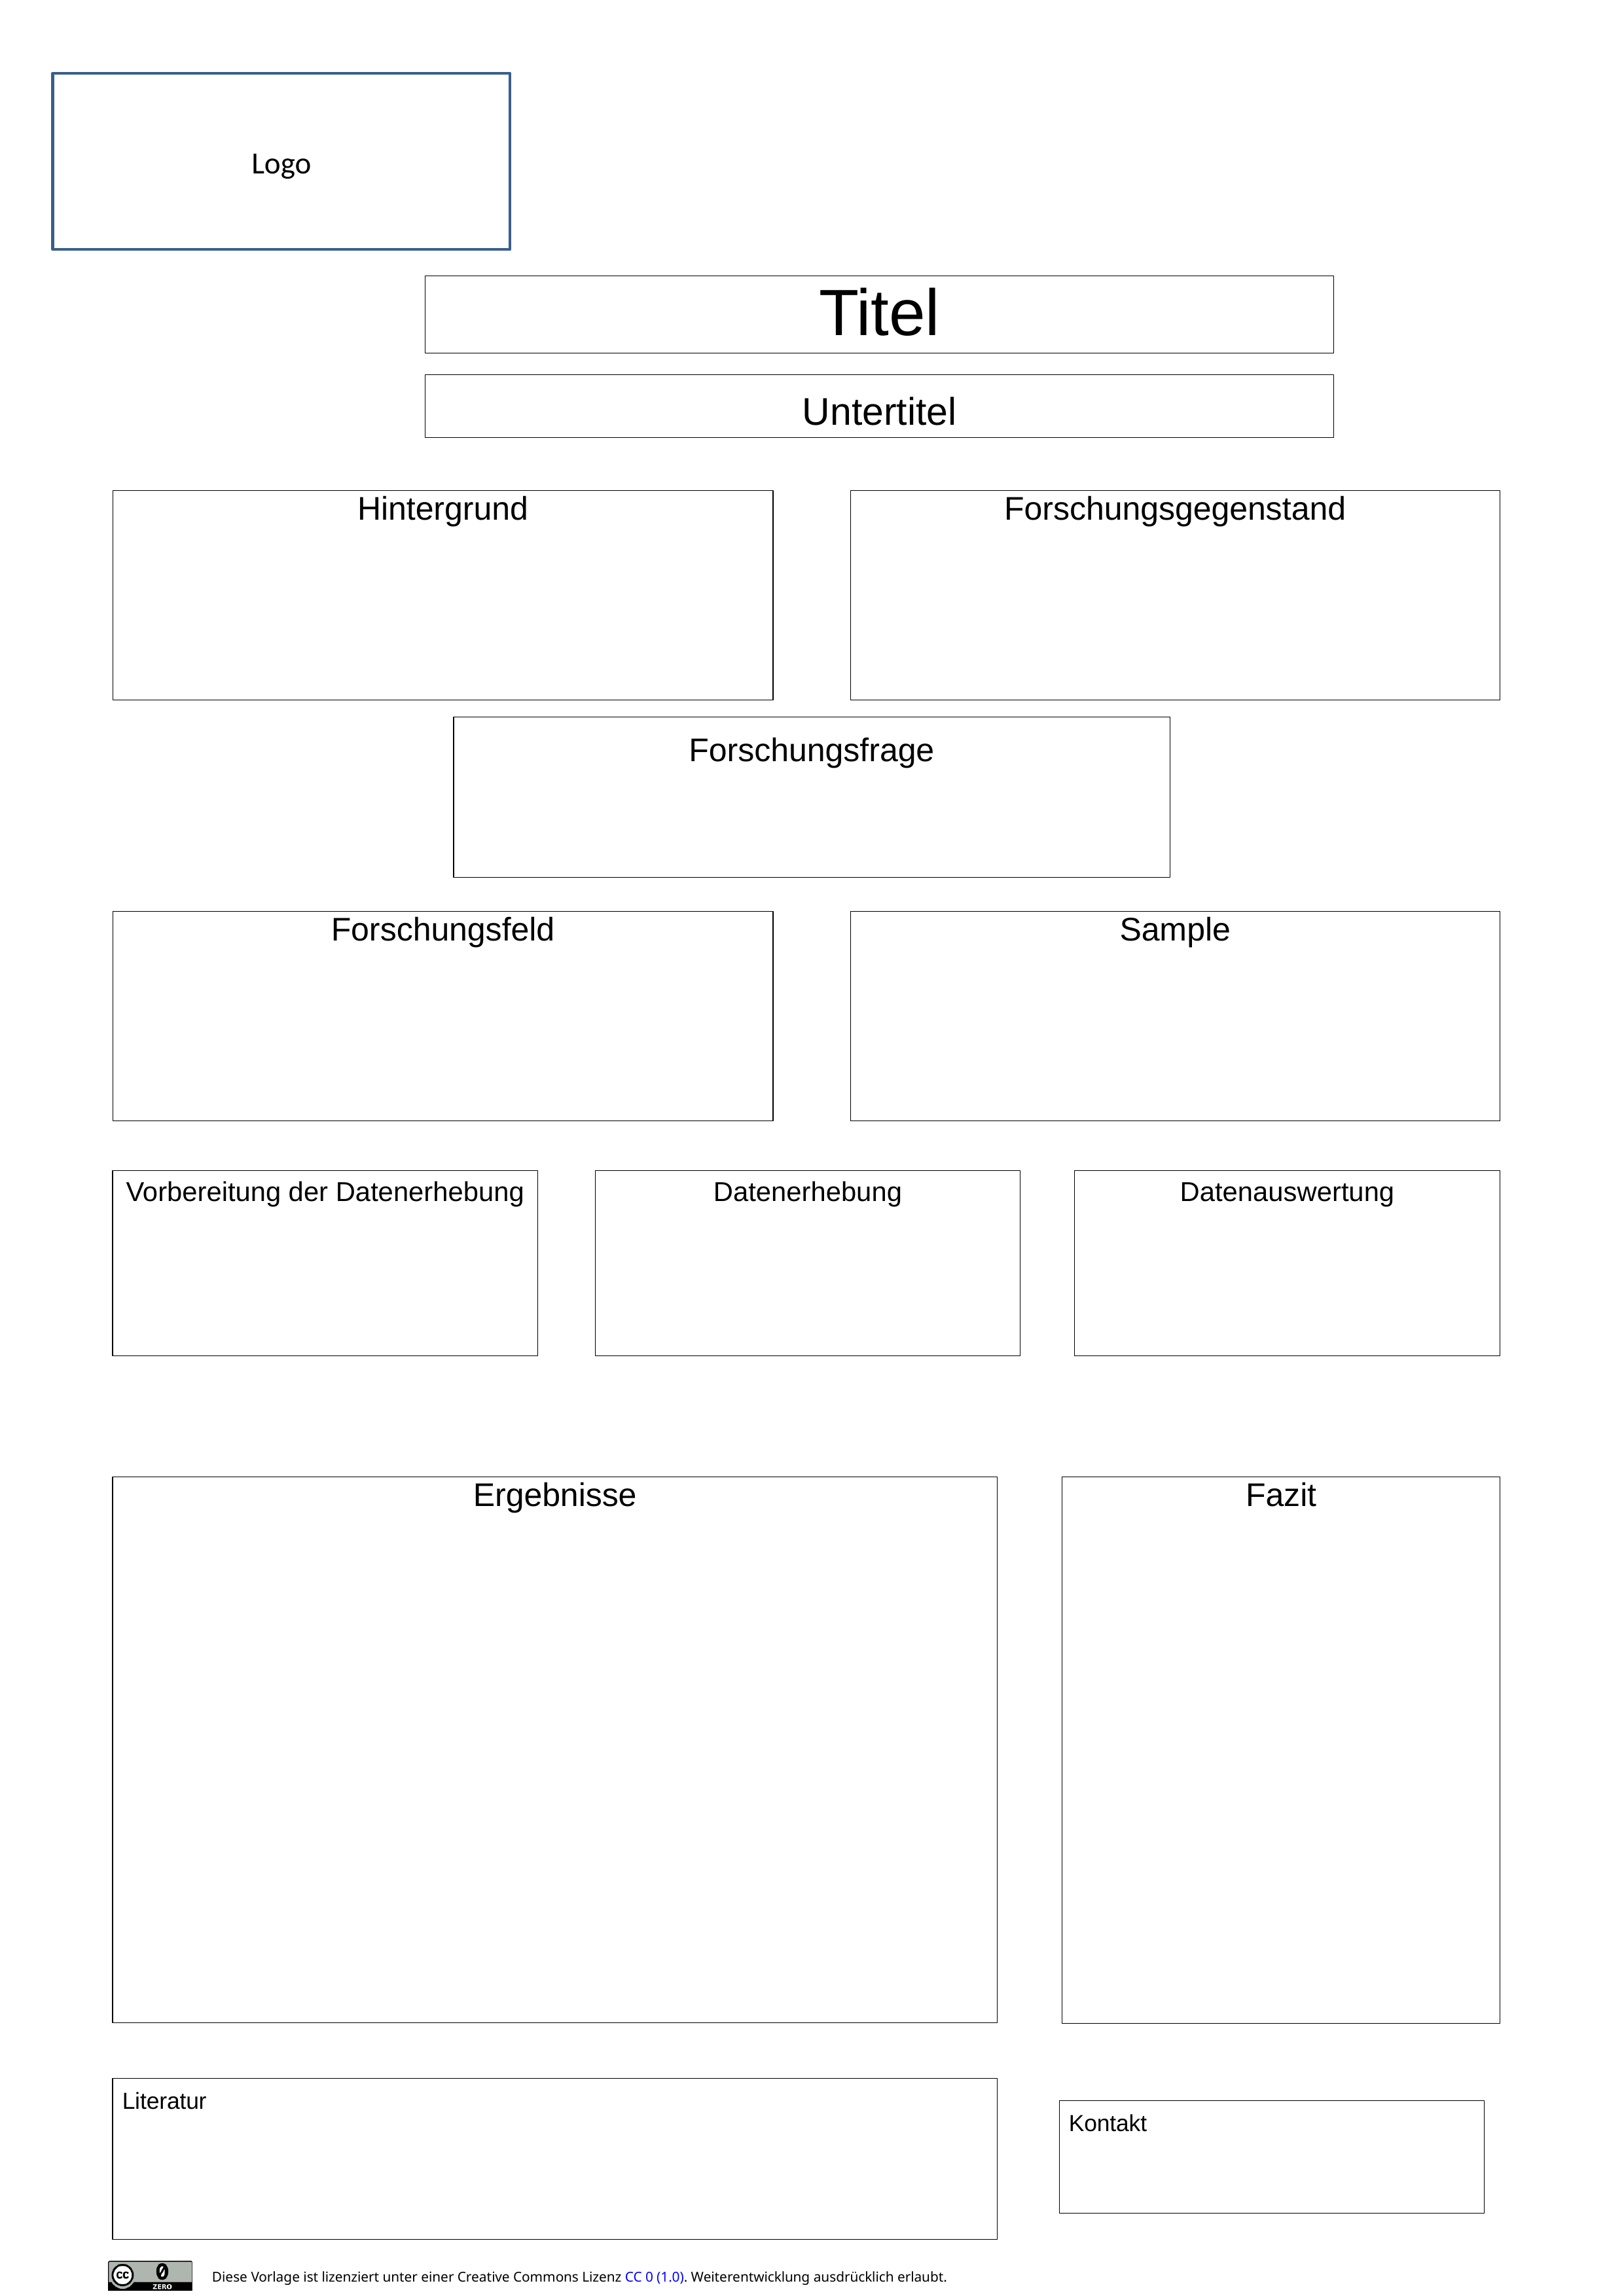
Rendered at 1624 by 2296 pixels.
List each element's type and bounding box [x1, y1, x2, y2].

text_box [52, 73, 1624, 2291]
